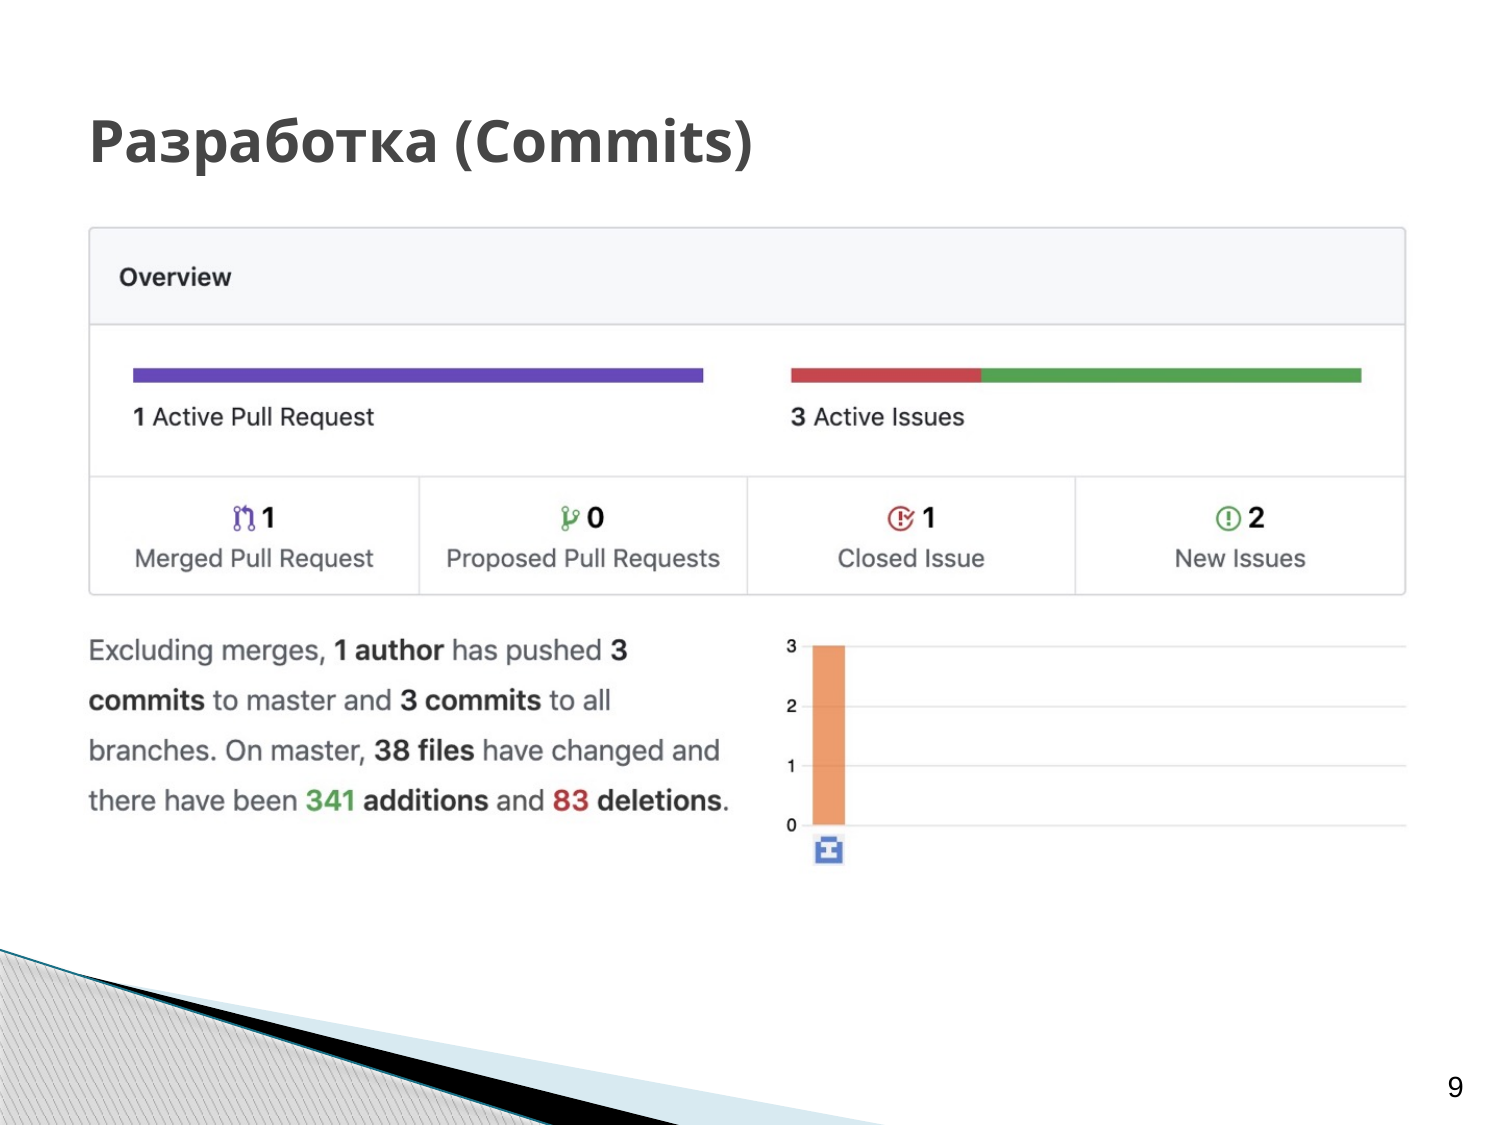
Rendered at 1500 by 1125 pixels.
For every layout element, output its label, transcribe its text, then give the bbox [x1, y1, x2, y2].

picture [83, 206, 1417, 918]
title Разработка (Commits) [75, 45, 1425, 233]
slide_number 9 [1400, 1051, 1479, 1112]
